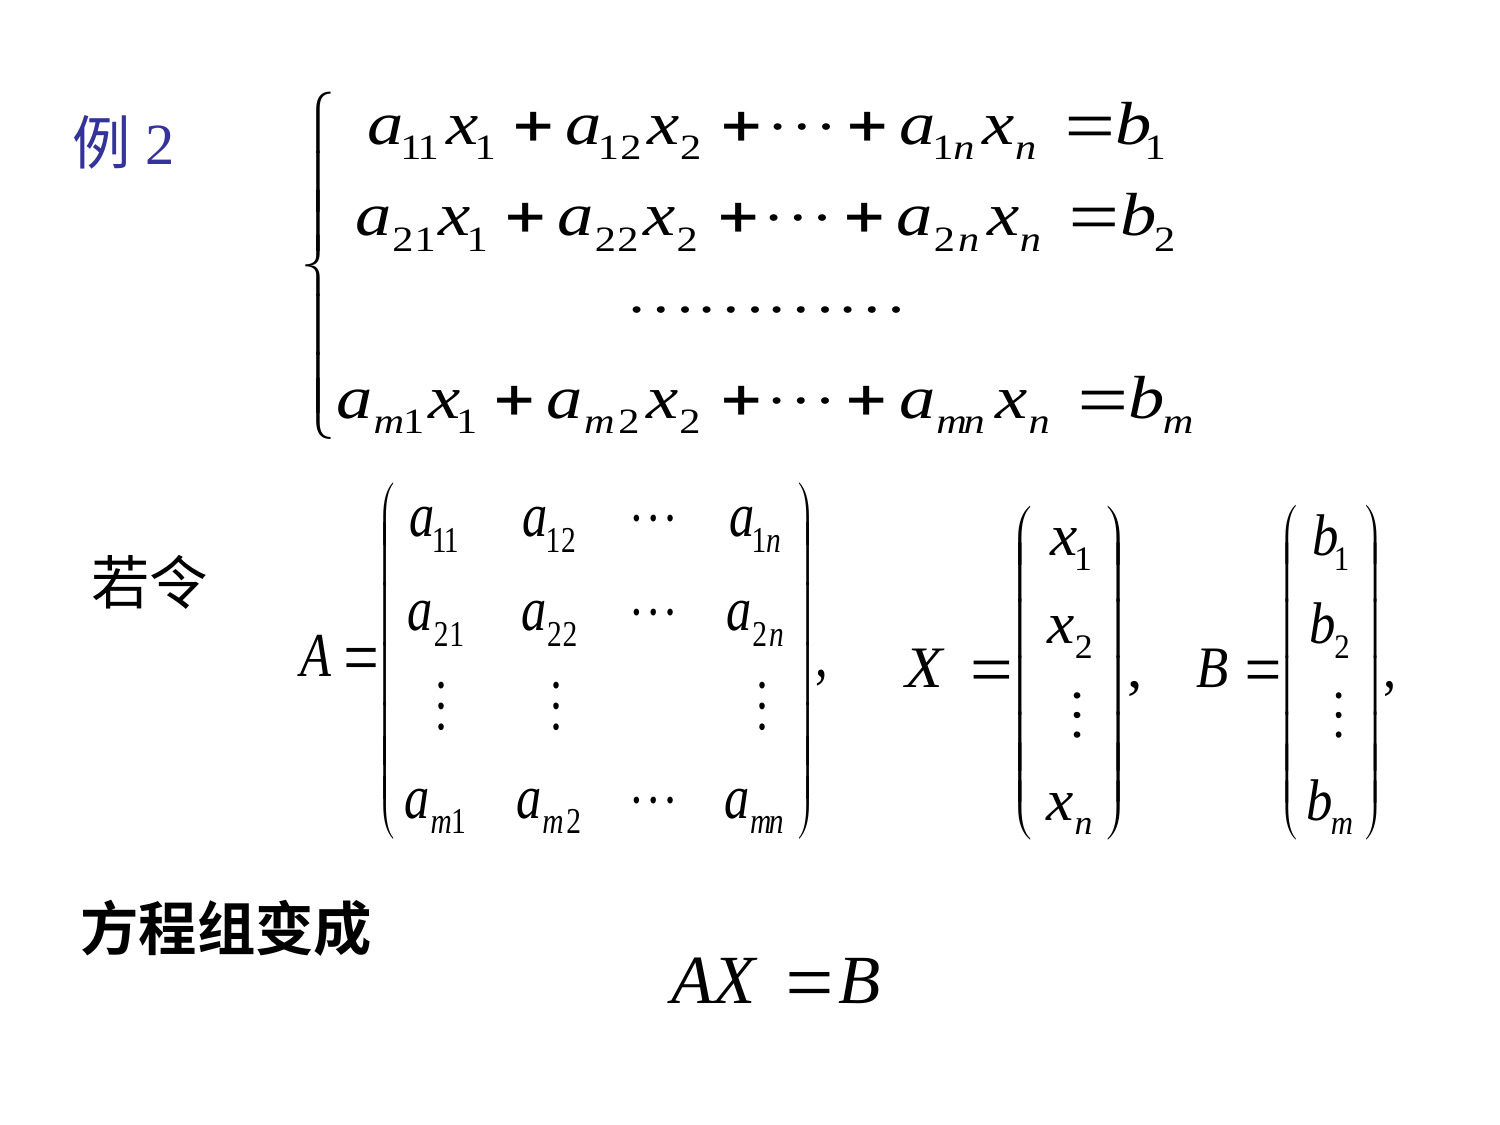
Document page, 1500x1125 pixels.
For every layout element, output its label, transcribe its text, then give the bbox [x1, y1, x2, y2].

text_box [891, 491, 1153, 855]
text_box 例2 [58, 98, 248, 184]
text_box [655, 940, 892, 1016]
text_box 若令 [76, 538, 277, 624]
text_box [289, 78, 1215, 454]
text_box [288, 468, 837, 855]
text_box 方程组变成 [65, 884, 387, 970]
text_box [1186, 491, 1407, 855]
